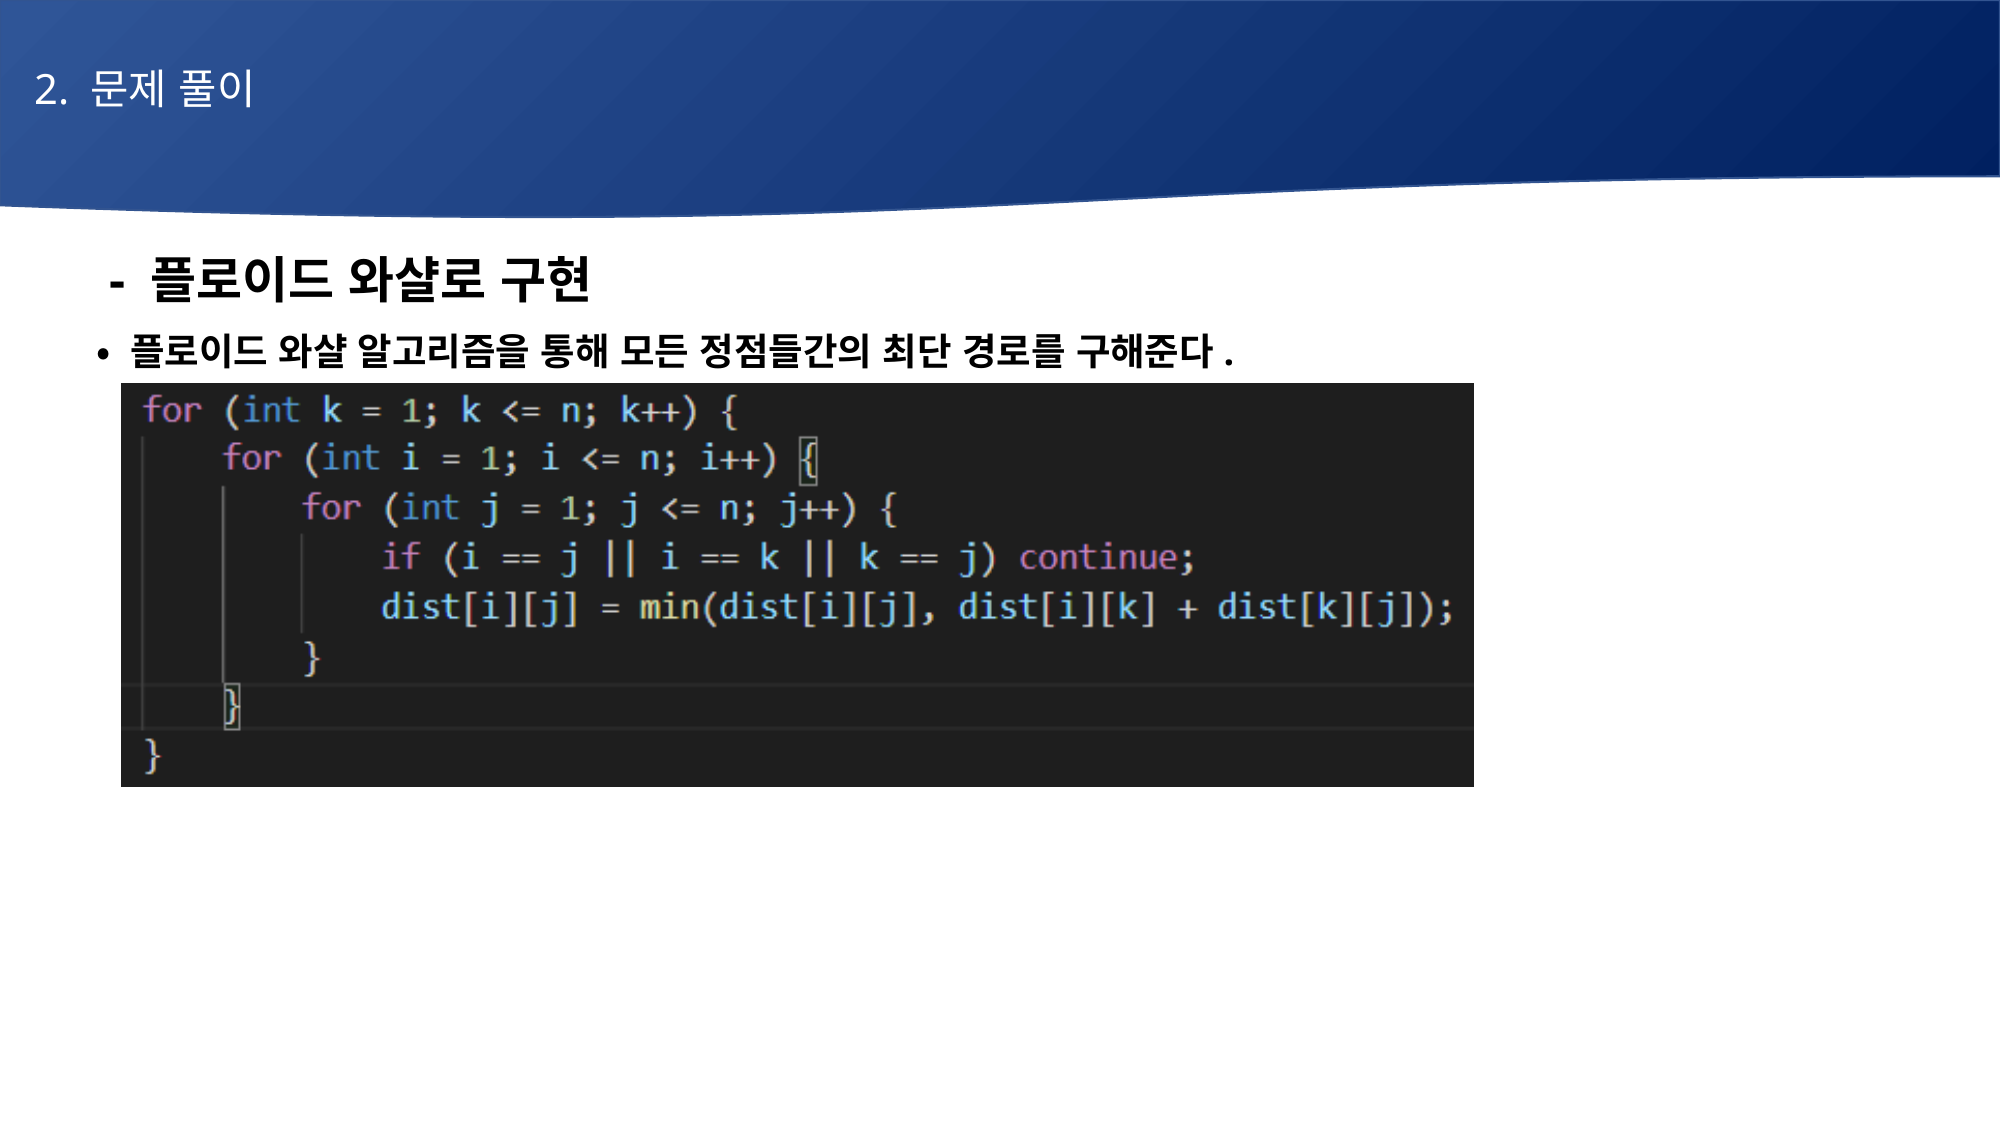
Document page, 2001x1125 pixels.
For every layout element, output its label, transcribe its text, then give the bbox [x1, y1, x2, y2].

text_box - 플로이드 와샬로 구현 • 플로이드 와샬 알고리즘을 통해 모든 정점들간의 최단 경로를 구해준다. [81, 236, 1841, 770]
picture [121, 383, 1474, 787]
text_box 2. 문제 풀이 [0, 0, 2000, 219]
title 매주 1 과제 LV2 [0, 178, 1842, 288]
